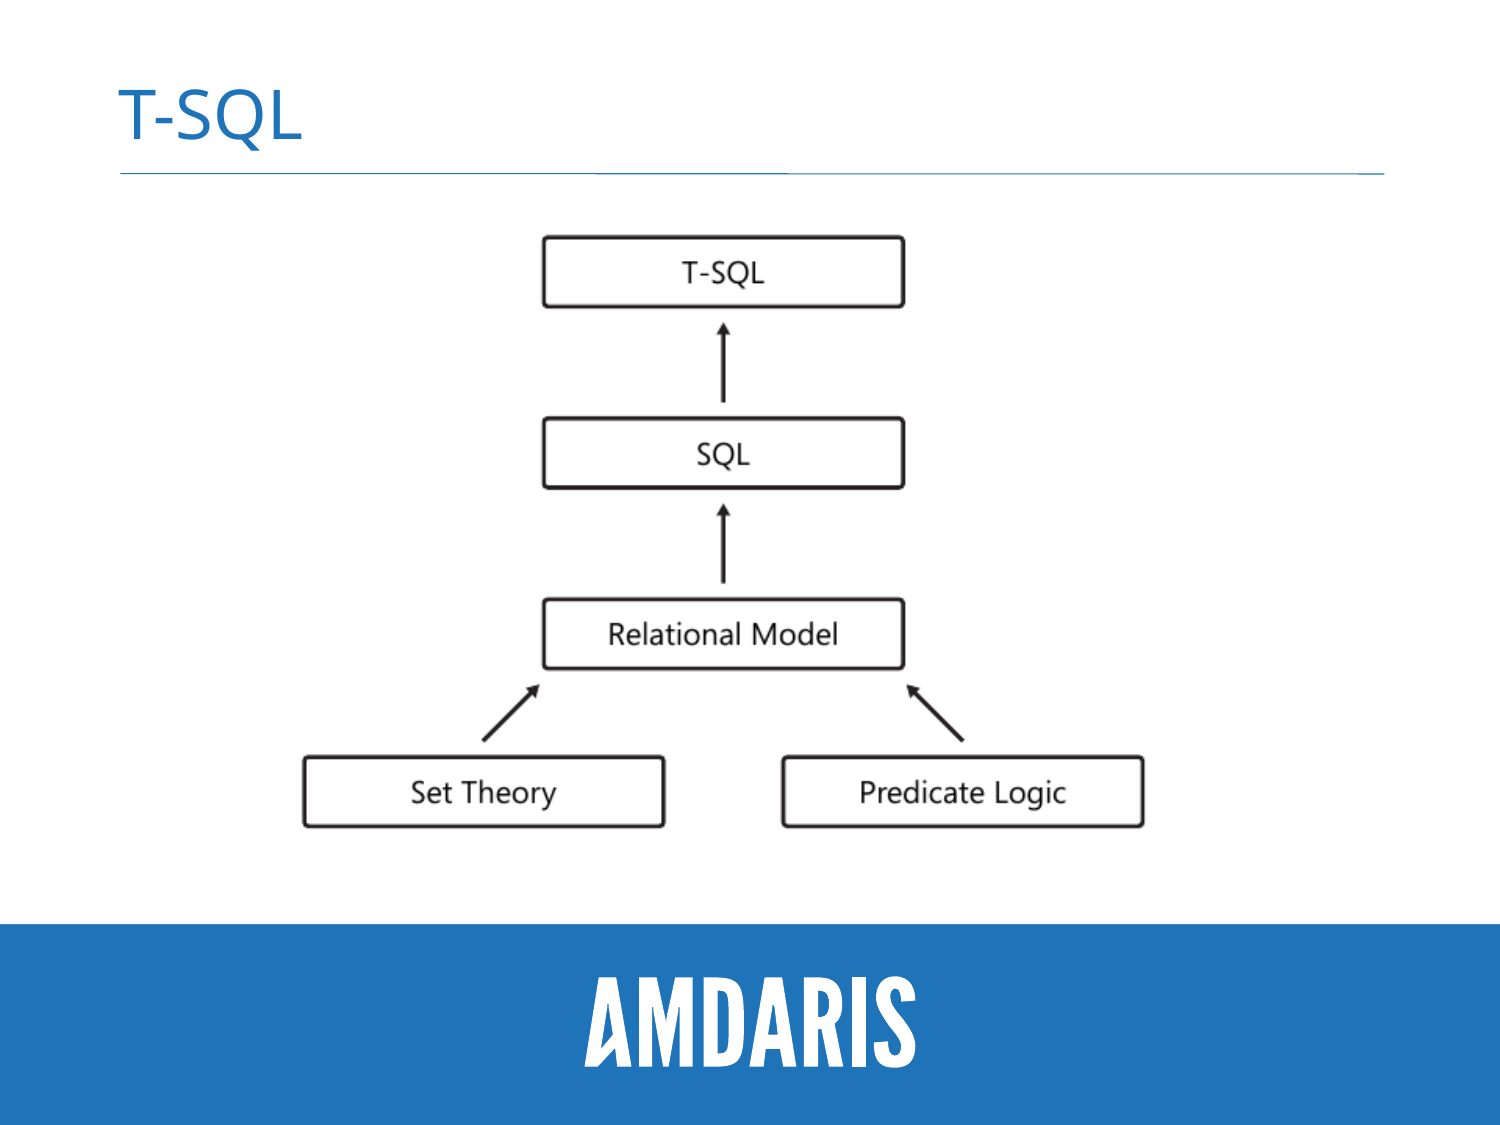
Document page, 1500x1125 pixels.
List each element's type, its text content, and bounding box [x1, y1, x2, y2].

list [249, 210, 1251, 844]
title T-SQL [103, 59, 1397, 175]
